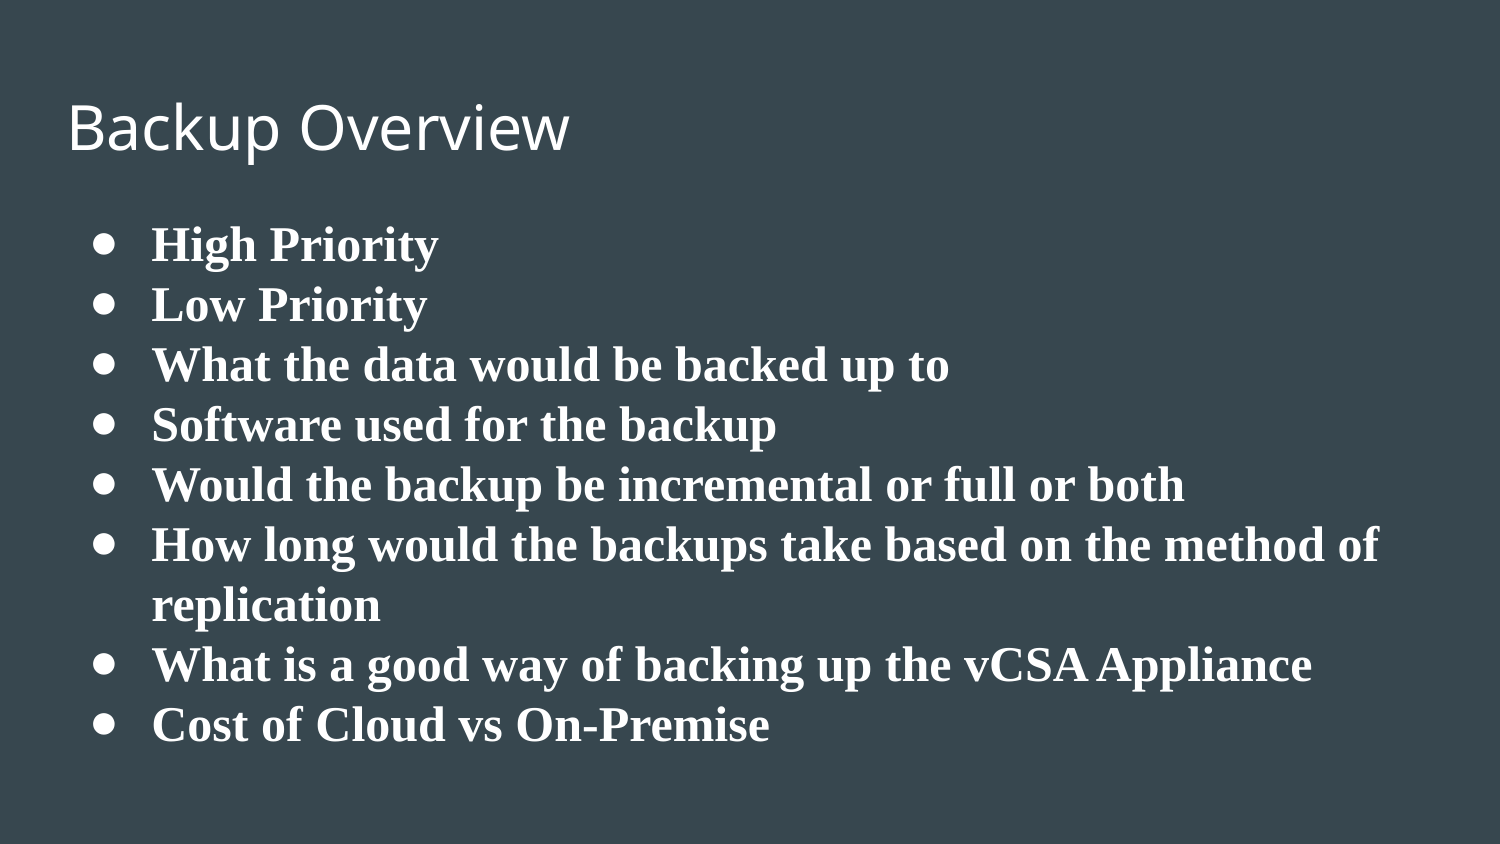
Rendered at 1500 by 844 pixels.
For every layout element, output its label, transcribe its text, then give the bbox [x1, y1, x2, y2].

text_box High Priority Low Priority What the data would be backed up to Software used for the backup Would the backup be incremental or full or both How long would the backups take based on the method of replication What is a good way of backing up the vCSA Appliance Cost of Cloud vs On-Premise [61, 196, 1439, 818]
title Backup Overview [51, 72, 1449, 167]
